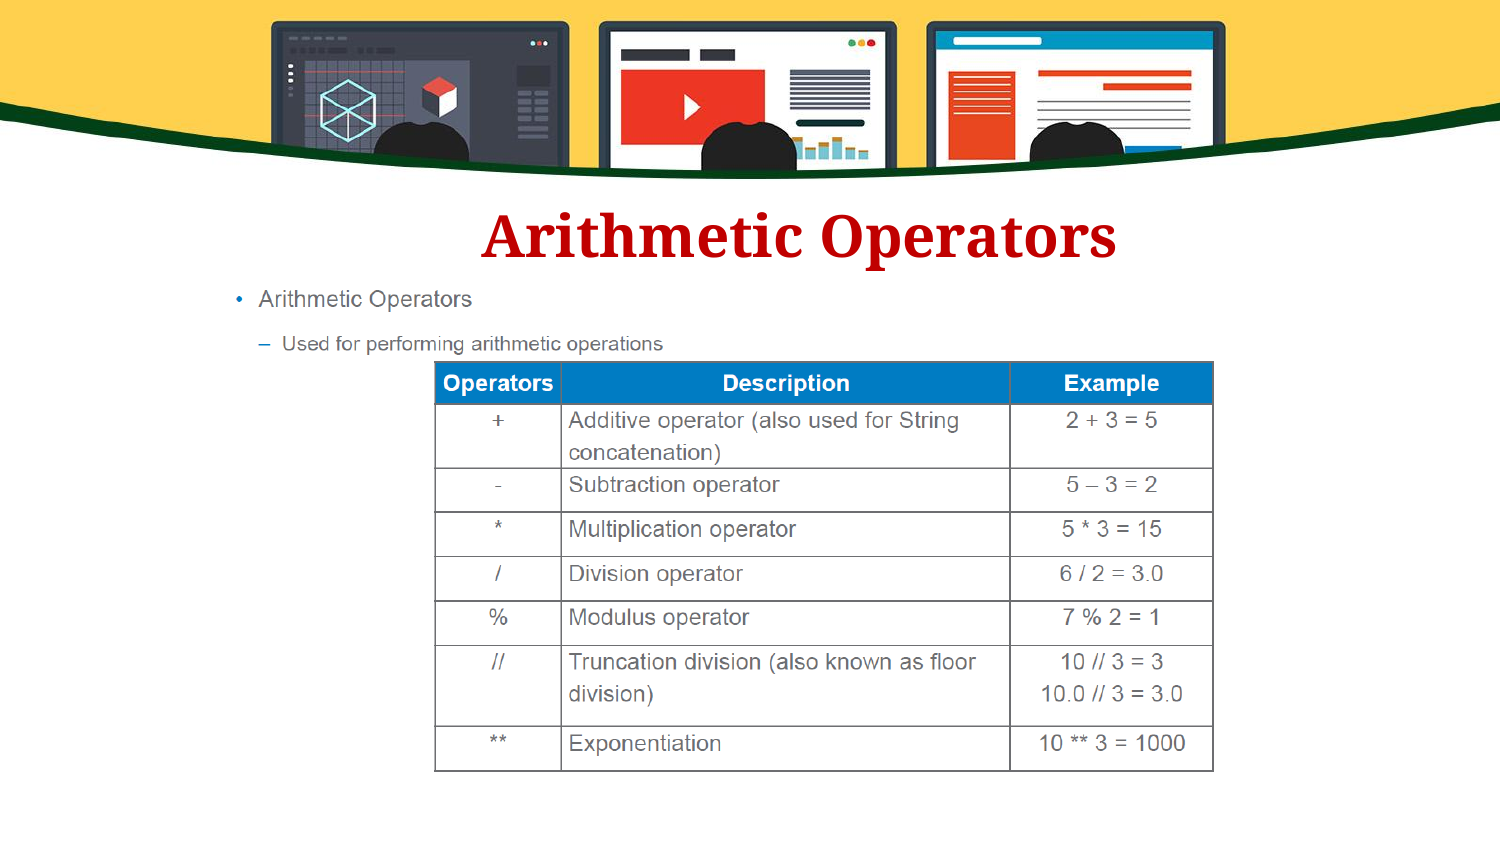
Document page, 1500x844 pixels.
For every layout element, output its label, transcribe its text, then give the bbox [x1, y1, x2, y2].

picture [0, 0, 1500, 844]
title Arithmetic Operators [123, 171, 1477, 297]
